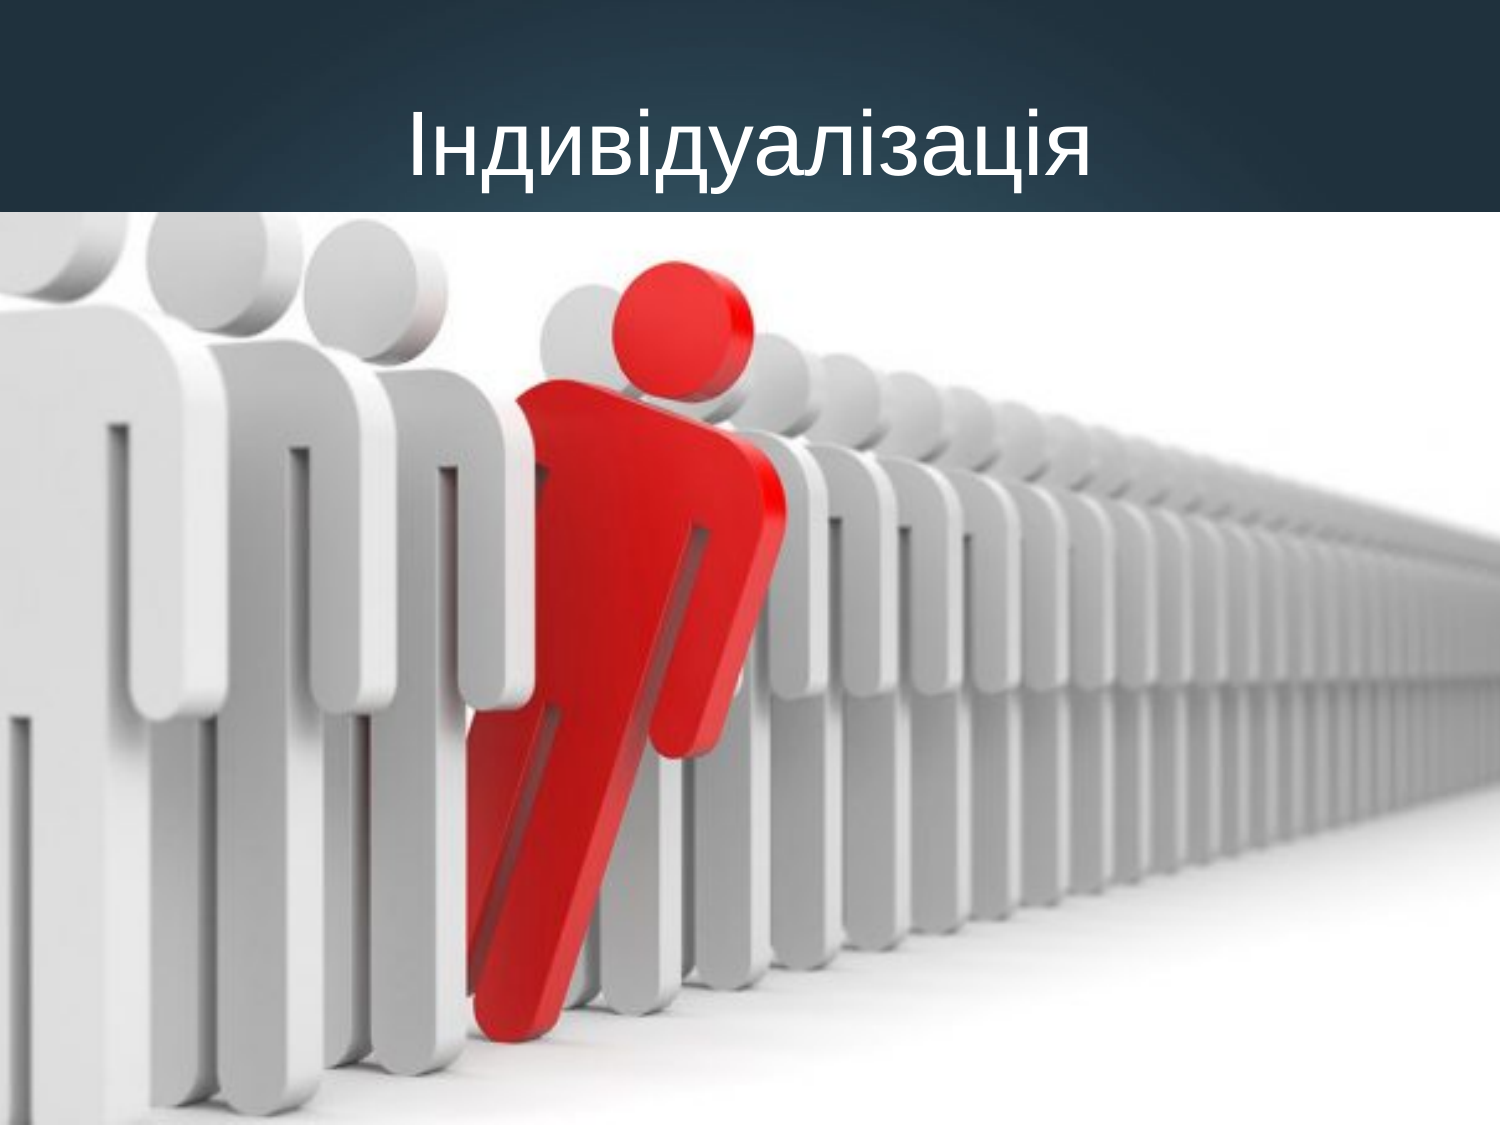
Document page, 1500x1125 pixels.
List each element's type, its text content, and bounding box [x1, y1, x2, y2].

picture [0, 0, 1500, 1125]
title Індивідуалізація [75, 45, 1425, 212]
